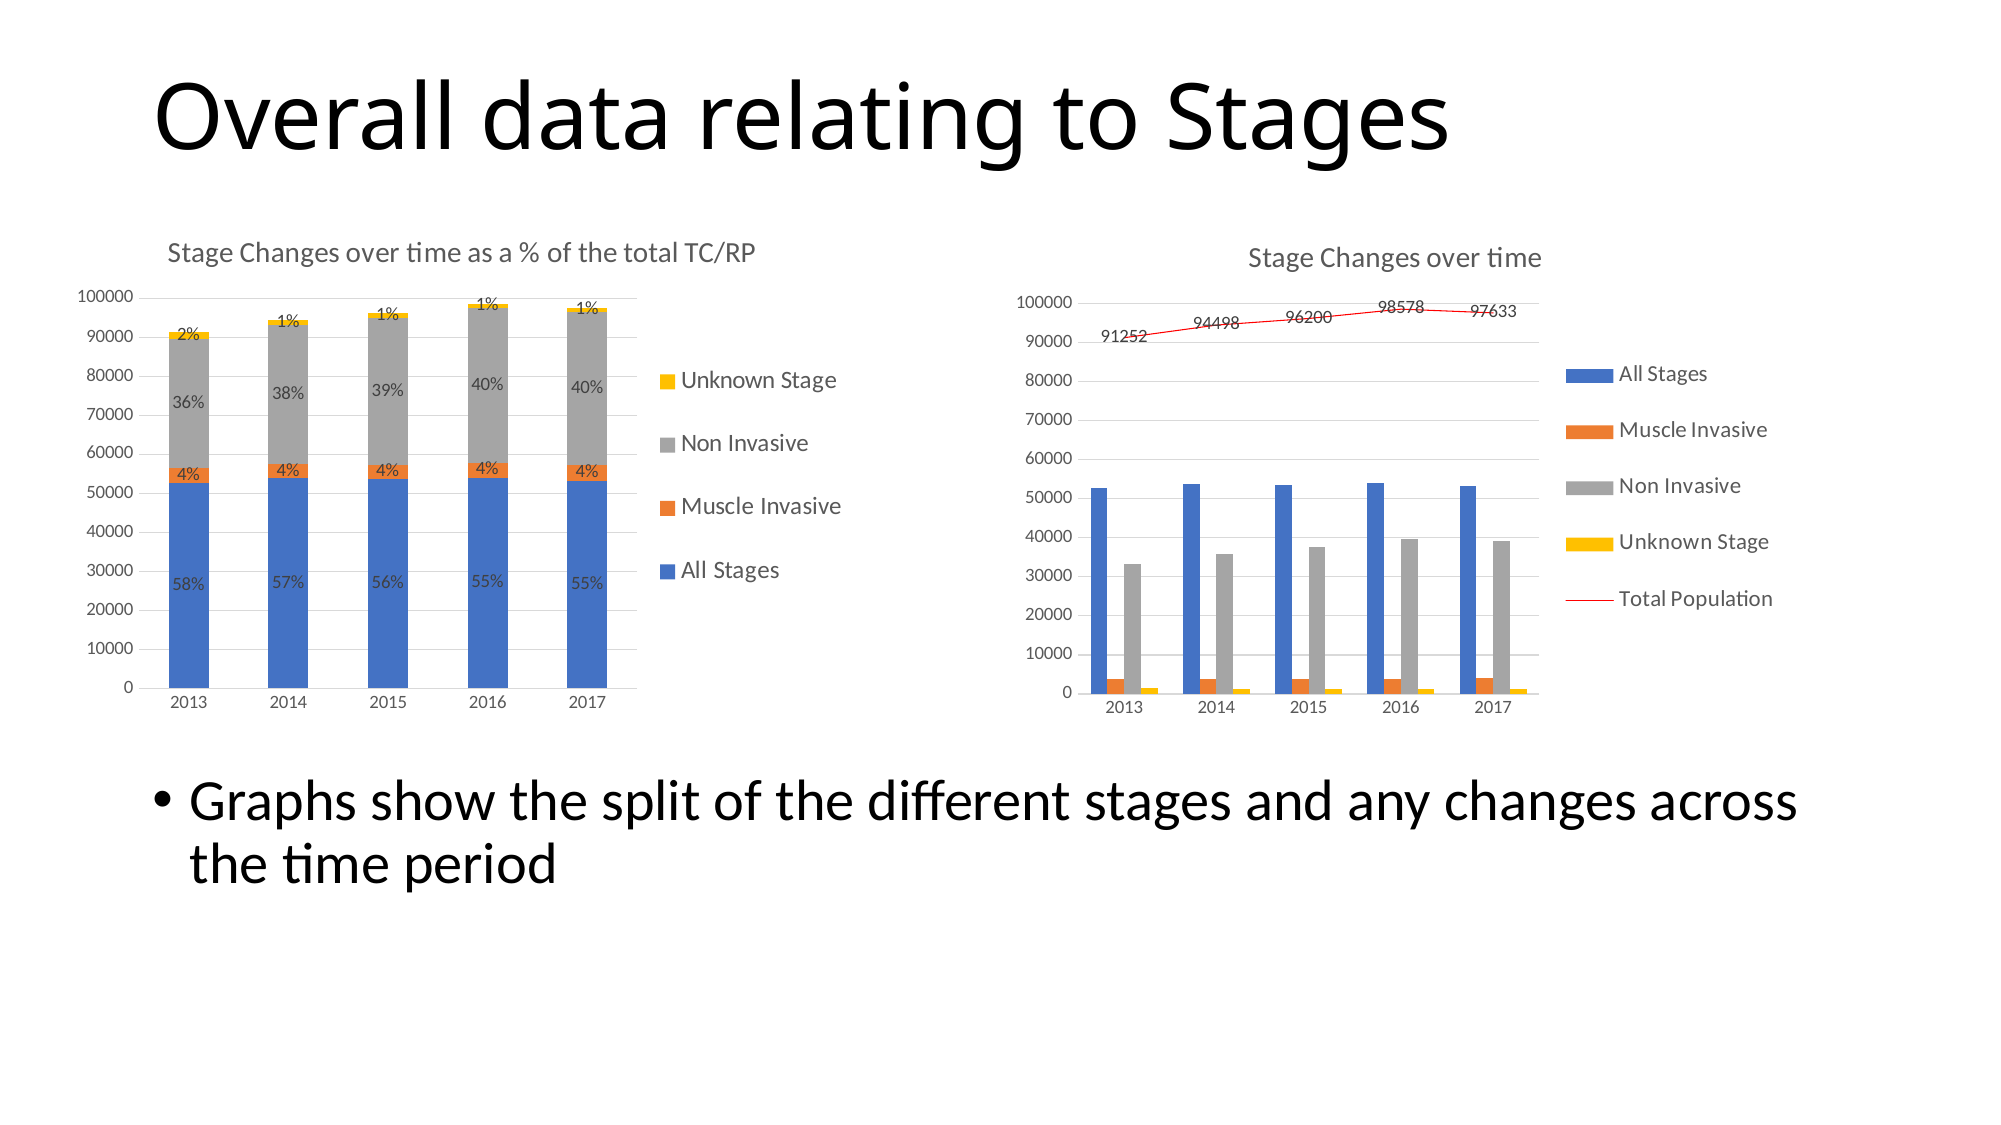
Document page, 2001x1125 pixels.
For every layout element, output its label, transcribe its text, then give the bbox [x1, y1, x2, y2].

chart [60, 213, 865, 724]
list Graphs show the split of the different stages and any changes across the time period [137, 762, 1863, 1014]
chart [999, 218, 1791, 729]
title Overall data relating to Stages [137, 59, 1863, 180]
